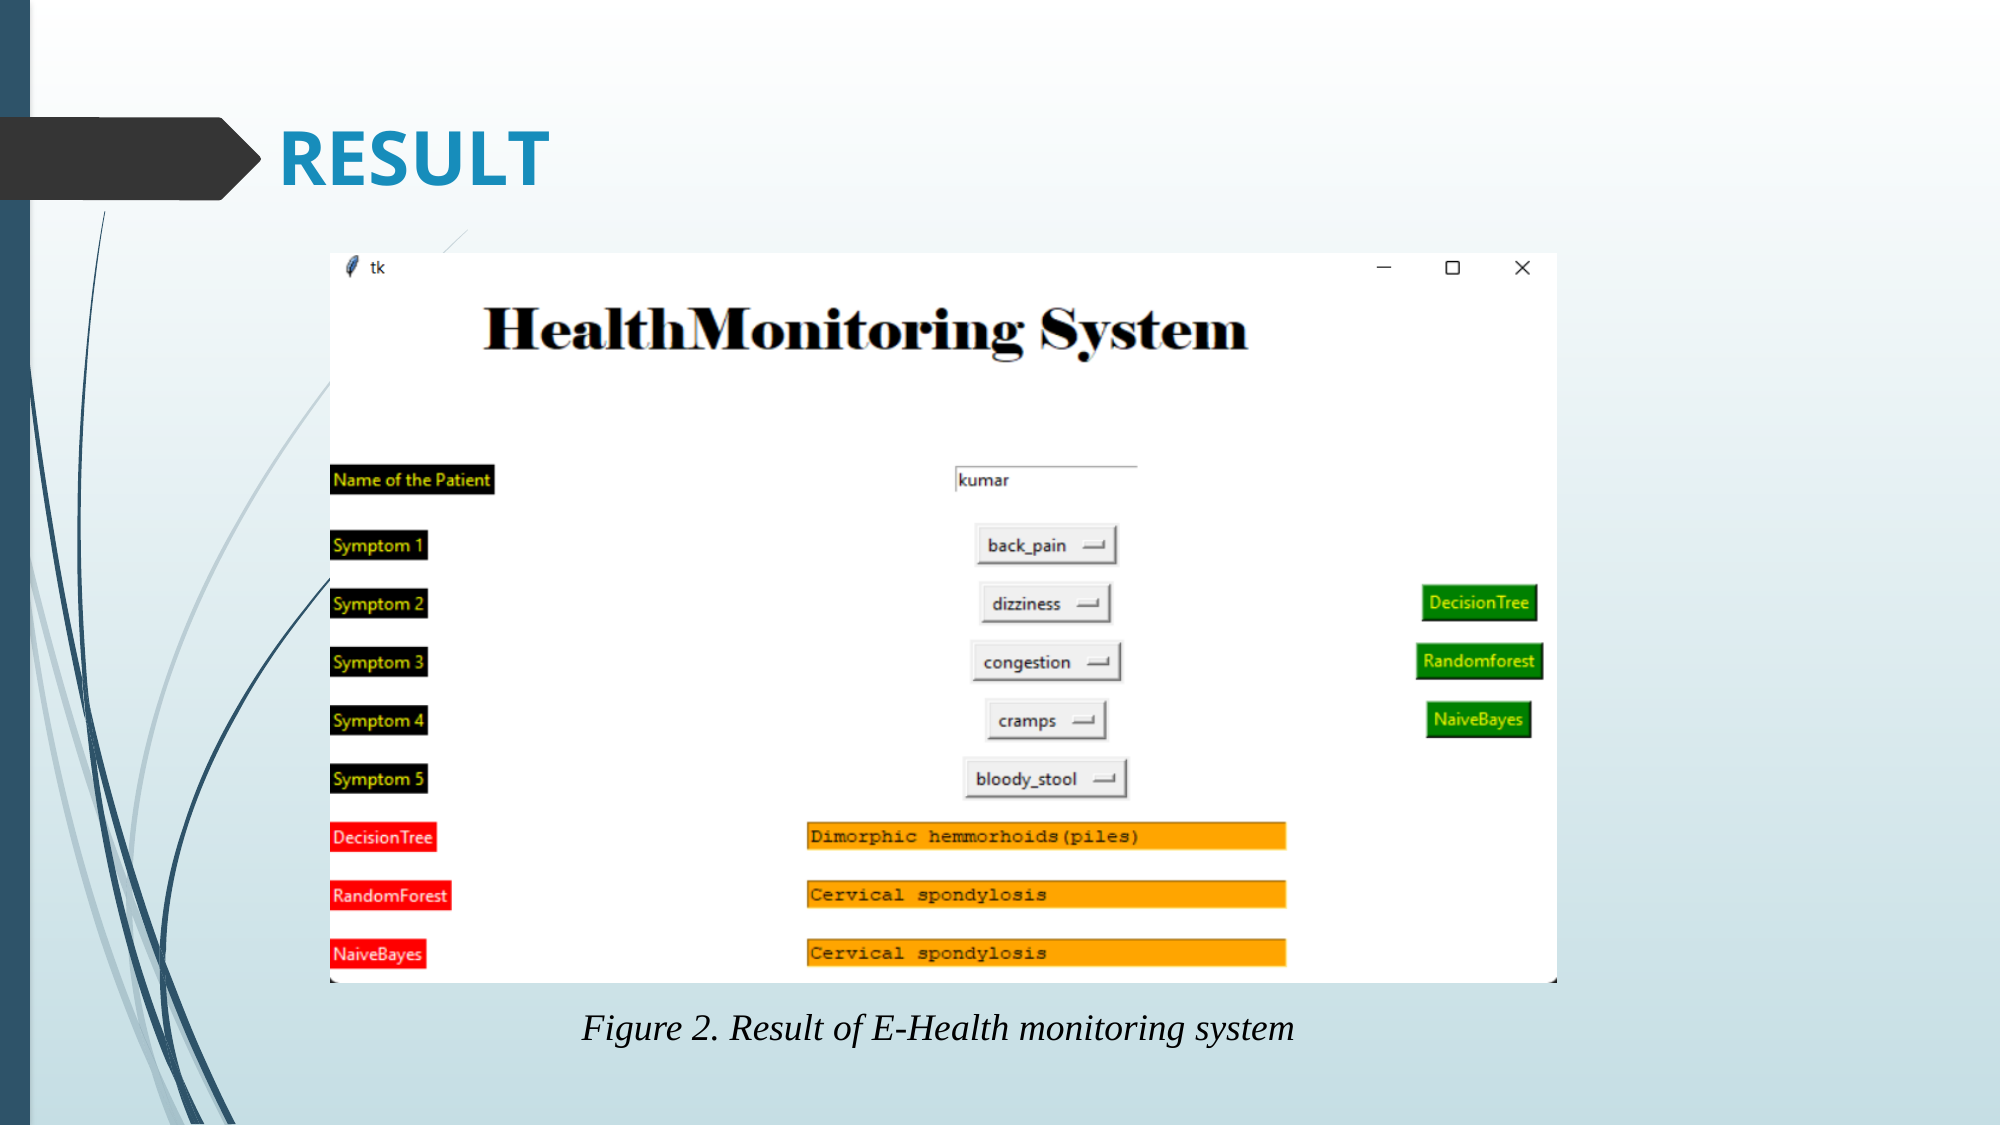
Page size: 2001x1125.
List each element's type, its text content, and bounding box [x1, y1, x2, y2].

list [96, 226, 1888, 1095]
picture [329, 253, 1557, 983]
title RESULT [262, 102, 1888, 226]
text_box Figure 2. Result of E-Health monitoring system [566, 995, 1363, 1055]
